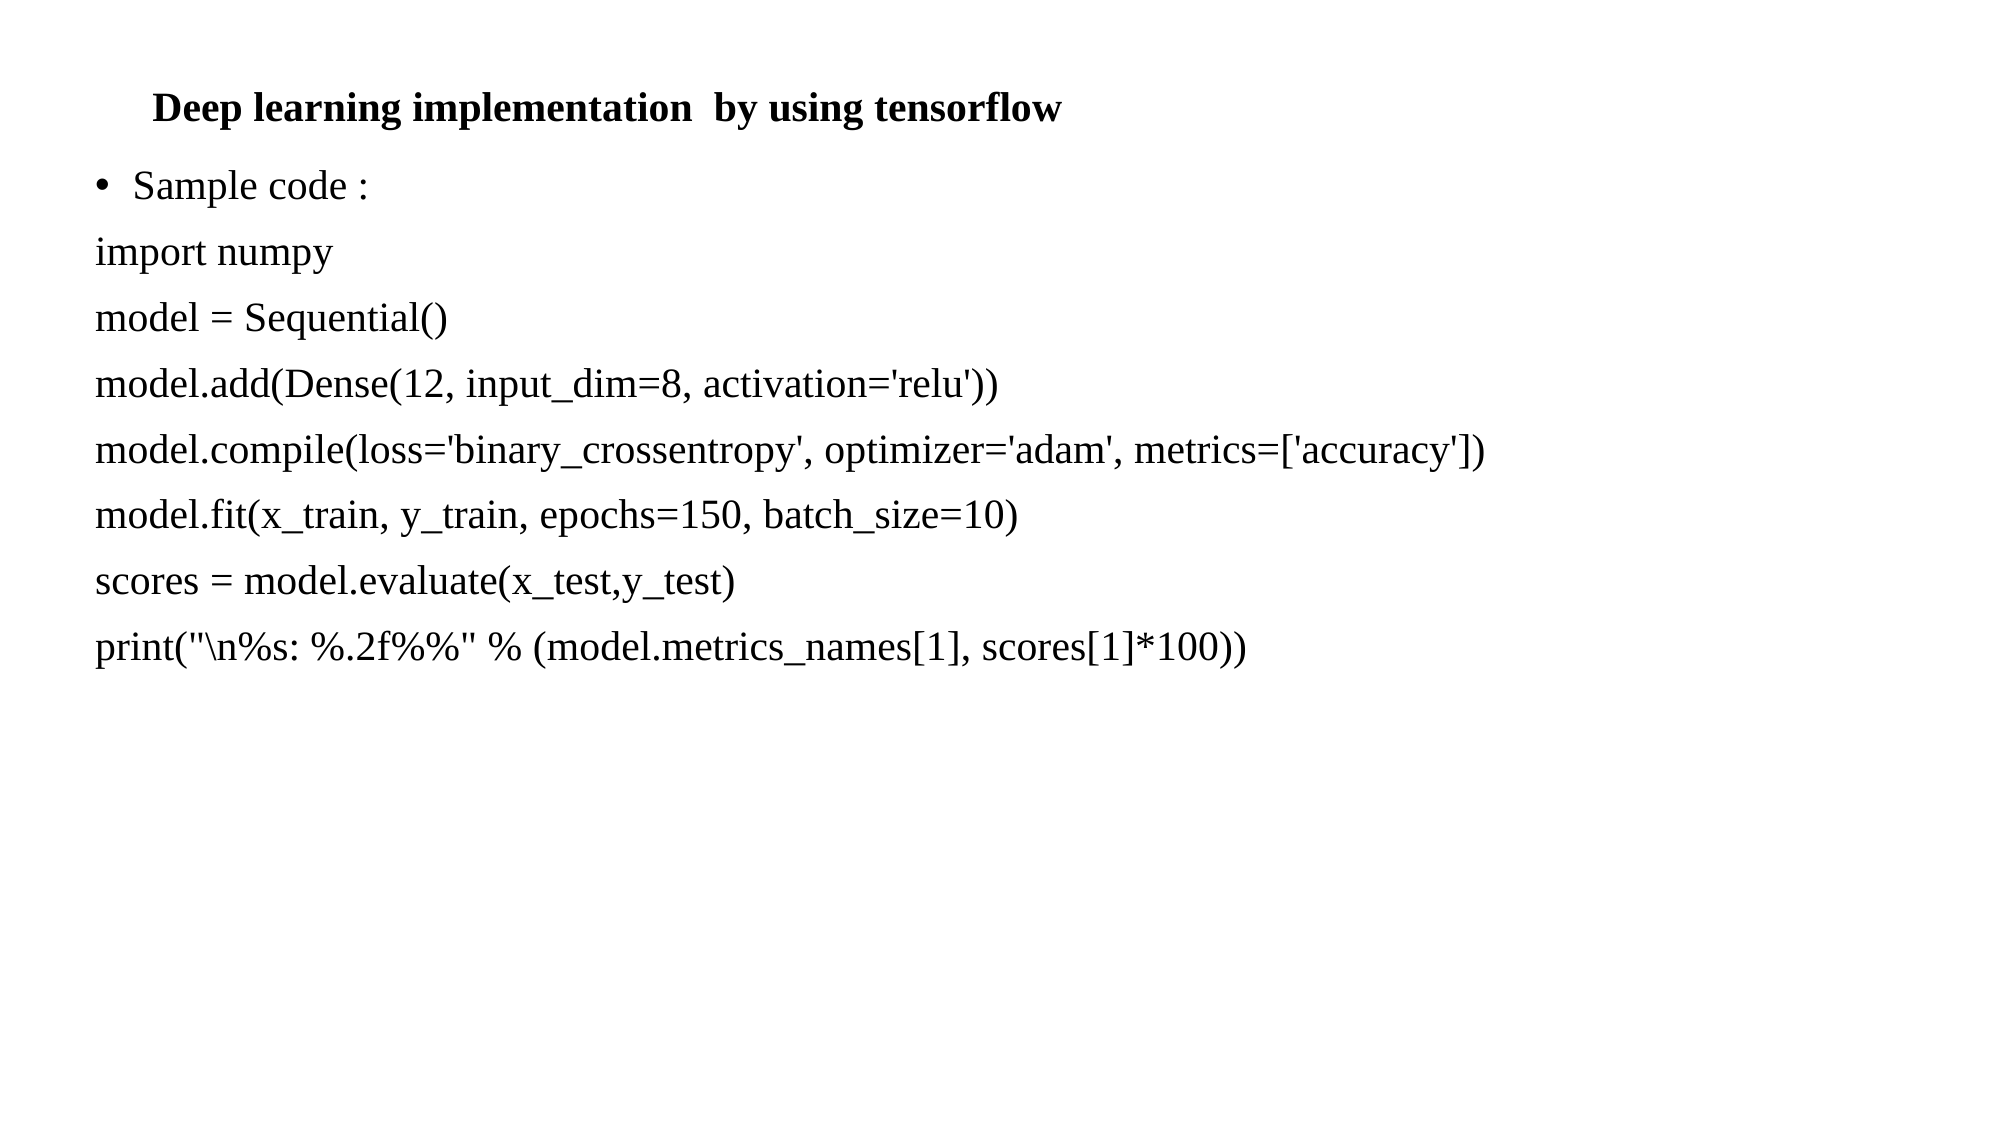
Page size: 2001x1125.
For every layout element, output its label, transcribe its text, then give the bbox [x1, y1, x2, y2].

list Sample code : import numpy model = Sequential() model.add(Dense(12, input_dim=8, activation='relu')) model.compile(loss='binary_crossentropy', optimizer='adam', metrics=['accuracy']) model.fit(x_train, y_train, epochs=150, batch_size=10) scores = model.evaluate(x_test,y_test) print("\n%s: %.2f%%" % (model.metrics_names[1], scores[1]*100)) [80, 156, 1863, 1014]
title Deep learning implementation by using tensorflow [137, 59, 1863, 156]
